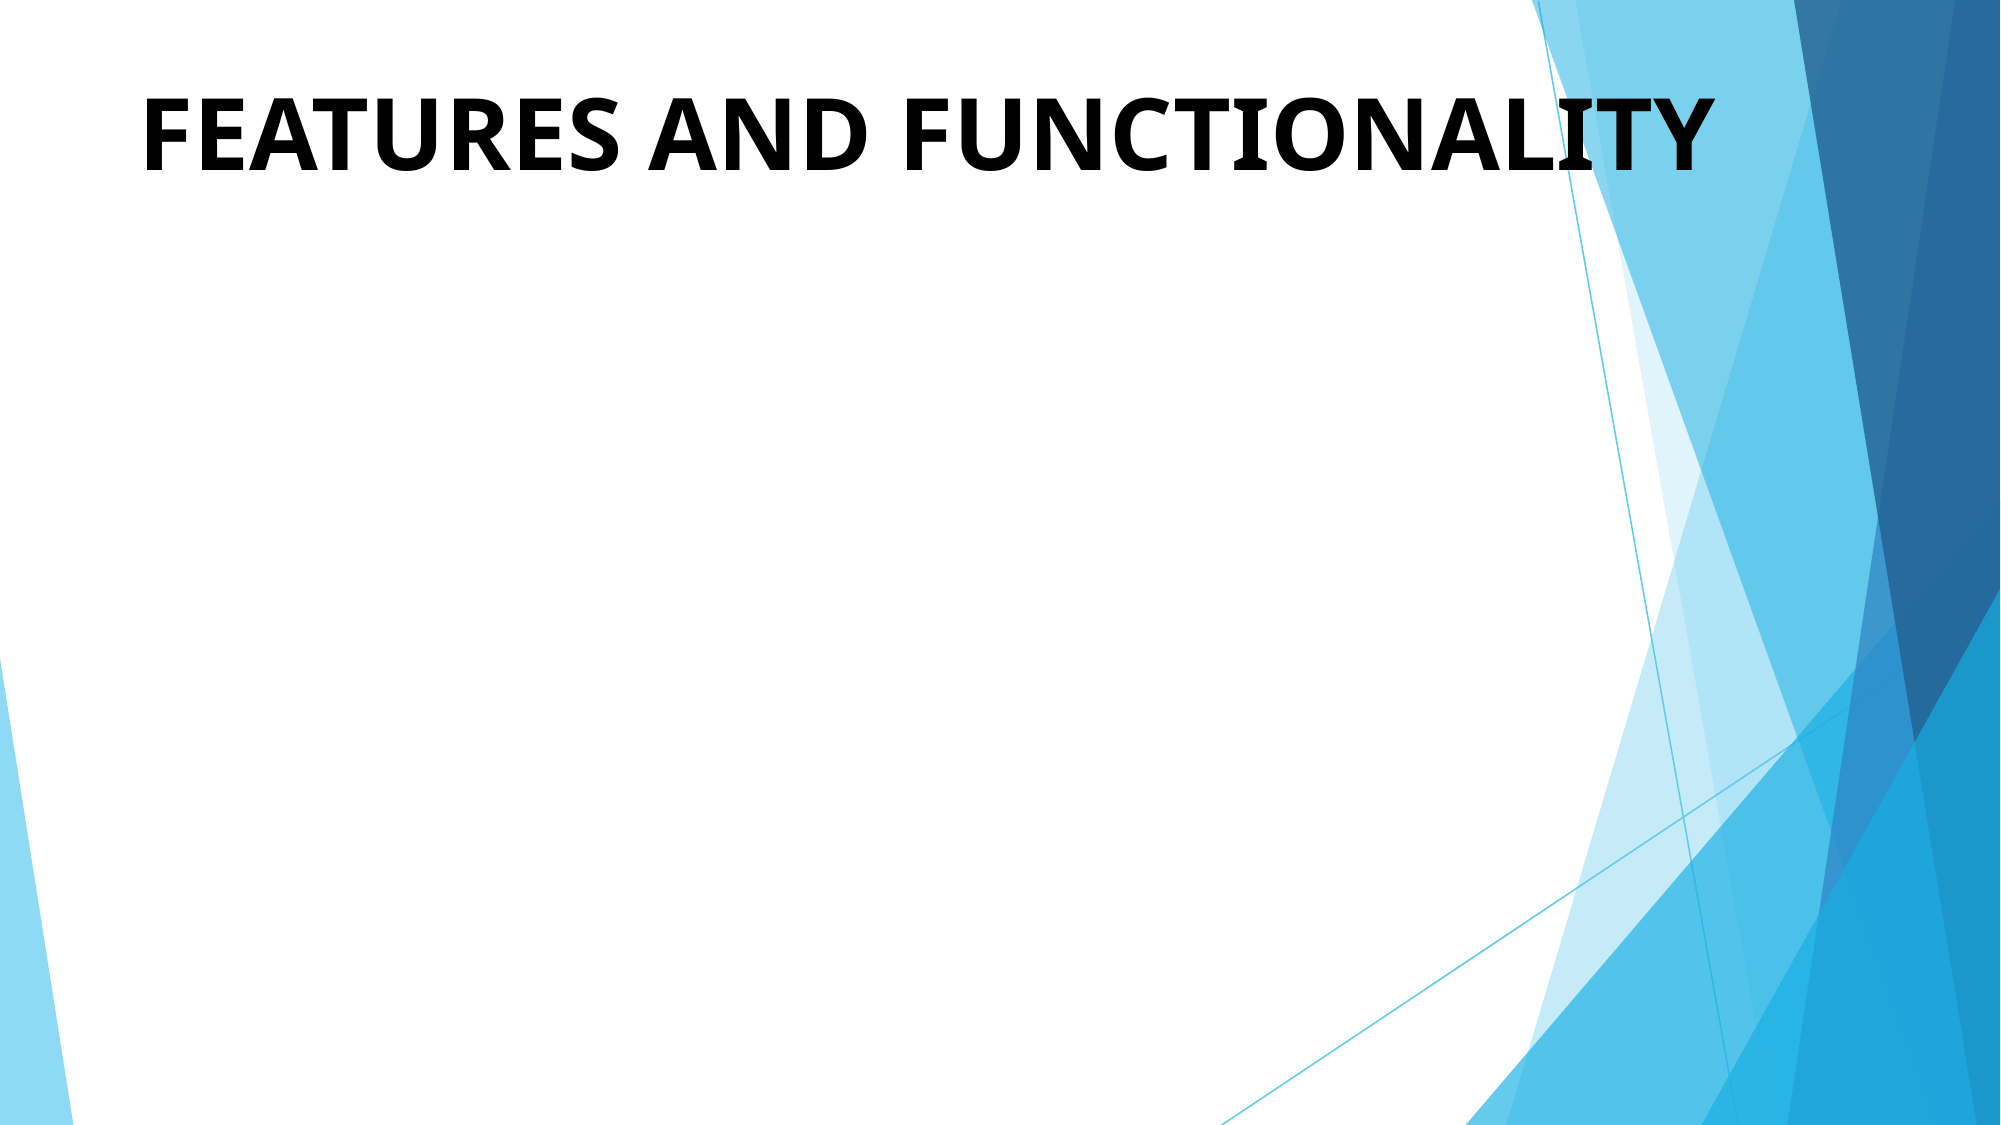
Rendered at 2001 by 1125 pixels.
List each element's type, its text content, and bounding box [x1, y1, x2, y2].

title FEATURES AND FUNCTIONALITY [123, 62, 1877, 189]
